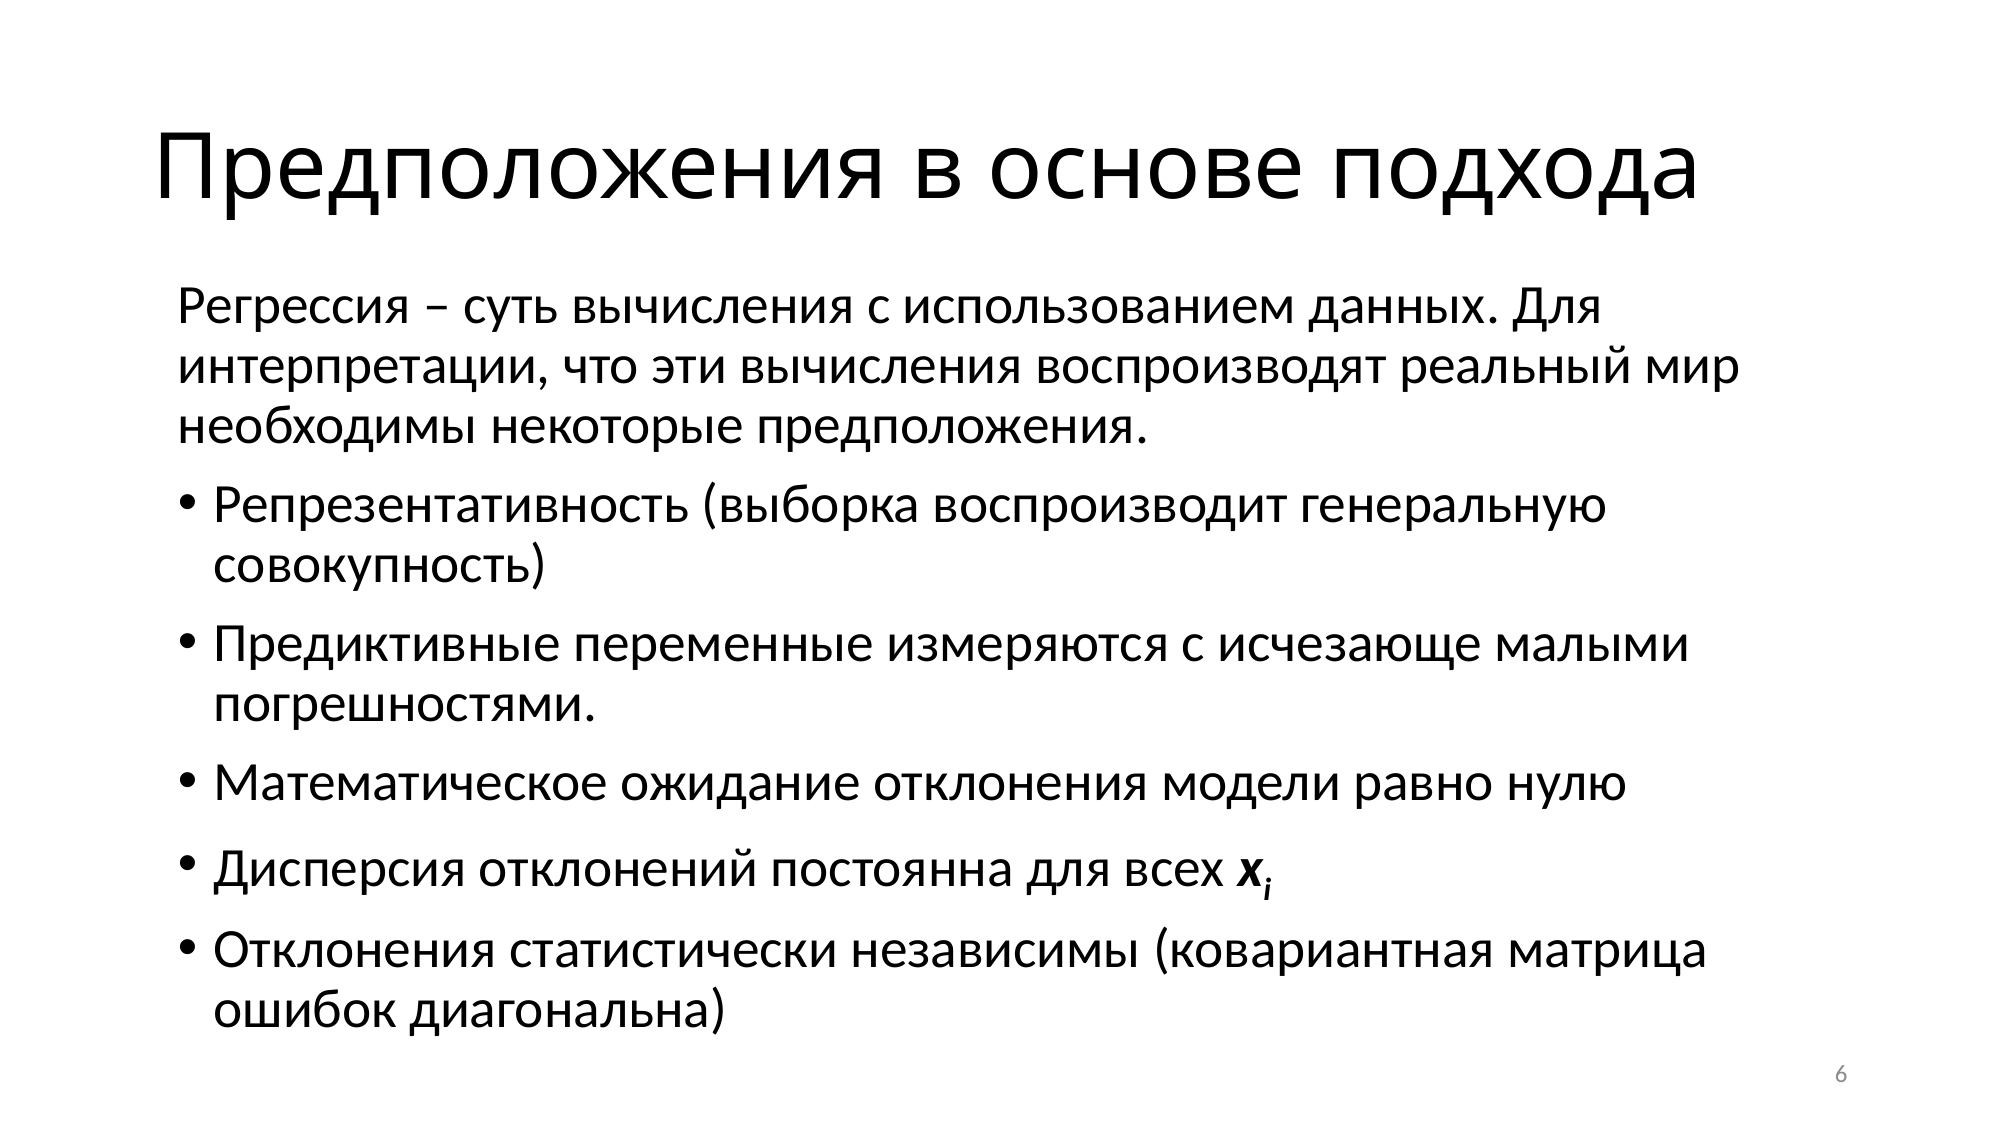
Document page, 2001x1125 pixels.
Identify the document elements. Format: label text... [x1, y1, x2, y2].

slide_number 6 [1412, 1042, 1863, 1103]
list Регрессия – суть вычисления с использованием данных. Для интерпретации, что эти вычисления воспроизводят реальный мир необходимы некоторые предположения. Репрезентативность (выборка воспроизводит генеральную совокупность) Предиктивные переменные измеряются с исчезающе малыми погрешностями. Математическое ожидание отклонения модели равно нулю Дисперсия отклонений постоянна для всех xi Отклонения статистически независимы (ковариантная матрица ошибок диагональна) [162, 268, 1888, 1052]
title Предположения в основе подхода [137, 59, 1863, 278]
